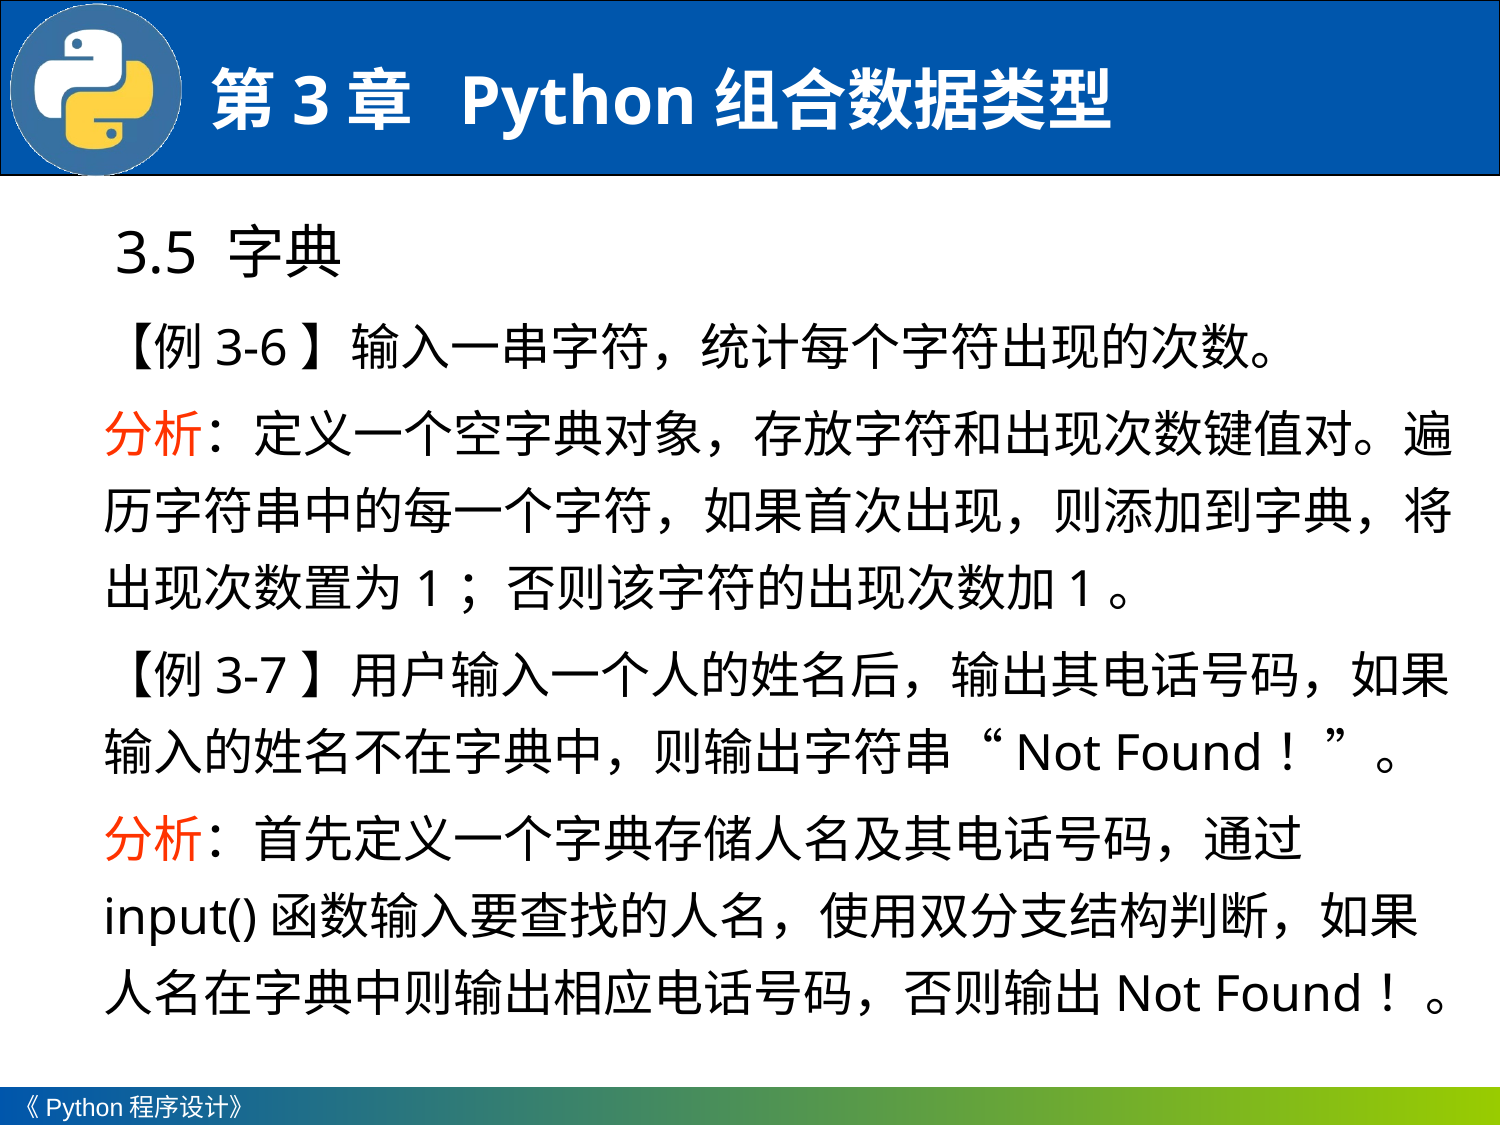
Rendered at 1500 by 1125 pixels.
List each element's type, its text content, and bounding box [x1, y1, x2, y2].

text_box 【例3-6】输入一串字符，统计每个字符出现的次数。 分析：定义一个空字典对象，存放字符和出现次数键值对。遍历字符串中的每一个字符，如果首次出现，则添加到字典，将出现次数置为1；否则该字符的出现次数加1。 【例3-7】用户输入一个人的姓名后，输出其电话号码，如果输入的姓名不在字典中，则输出字符串“Not Found！”。 分析：首先定义一个字典存储人名及其电话号码，通过input()函数输入要查找的人名，使用双分支结构判断，如果人名在字典中则输出相应电话号码，否则输出Not Found！。 [88, 290, 1471, 1094]
list 3.5 字典 [100, 208, 782, 290]
picture [5, 0, 184, 178]
